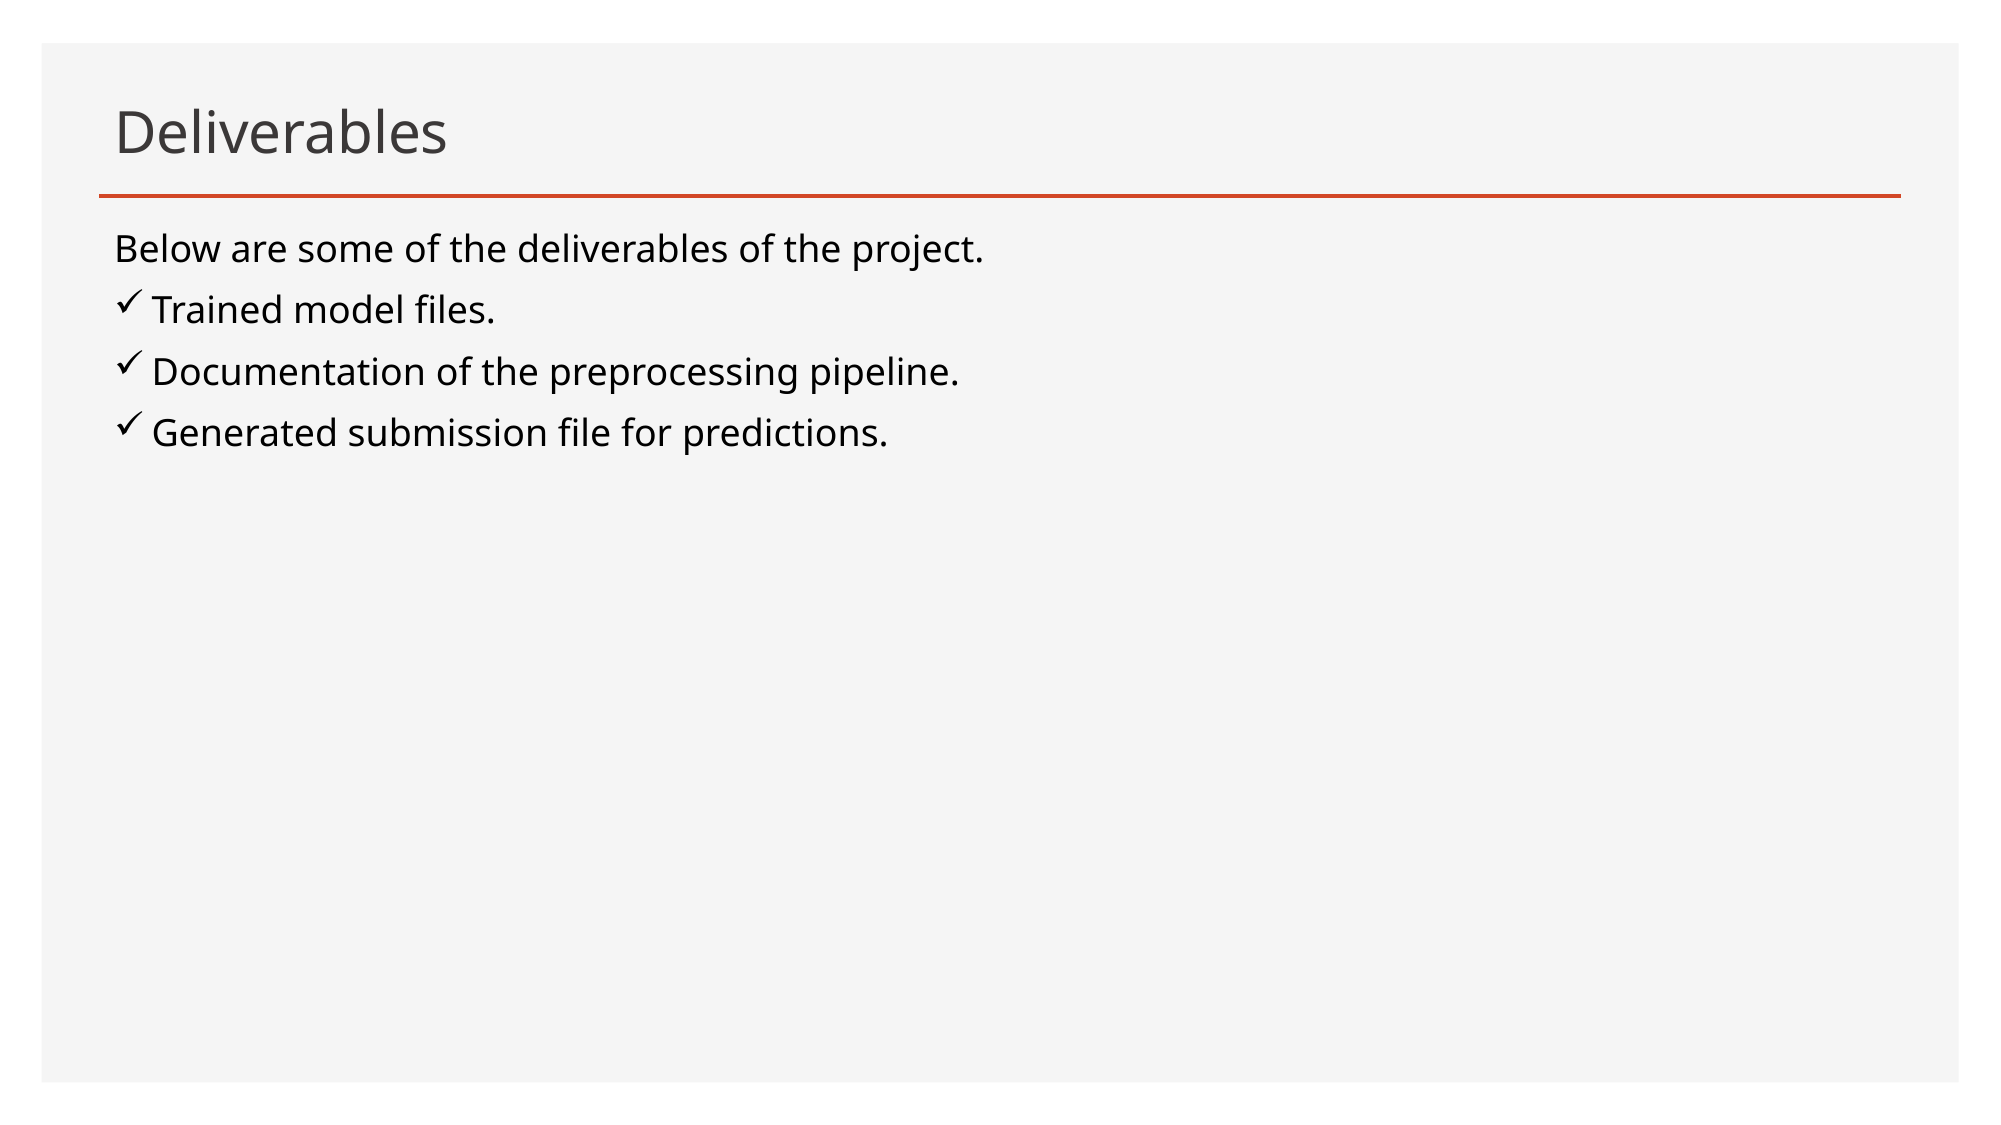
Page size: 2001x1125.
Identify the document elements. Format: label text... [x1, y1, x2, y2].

title Deliverables [99, 73, 1901, 196]
text_box Below are some of the deliverables of the project. Trained model files. Documentation of the preprocessing pipeline. Generated submission file for predictions. [99, 196, 1901, 462]
